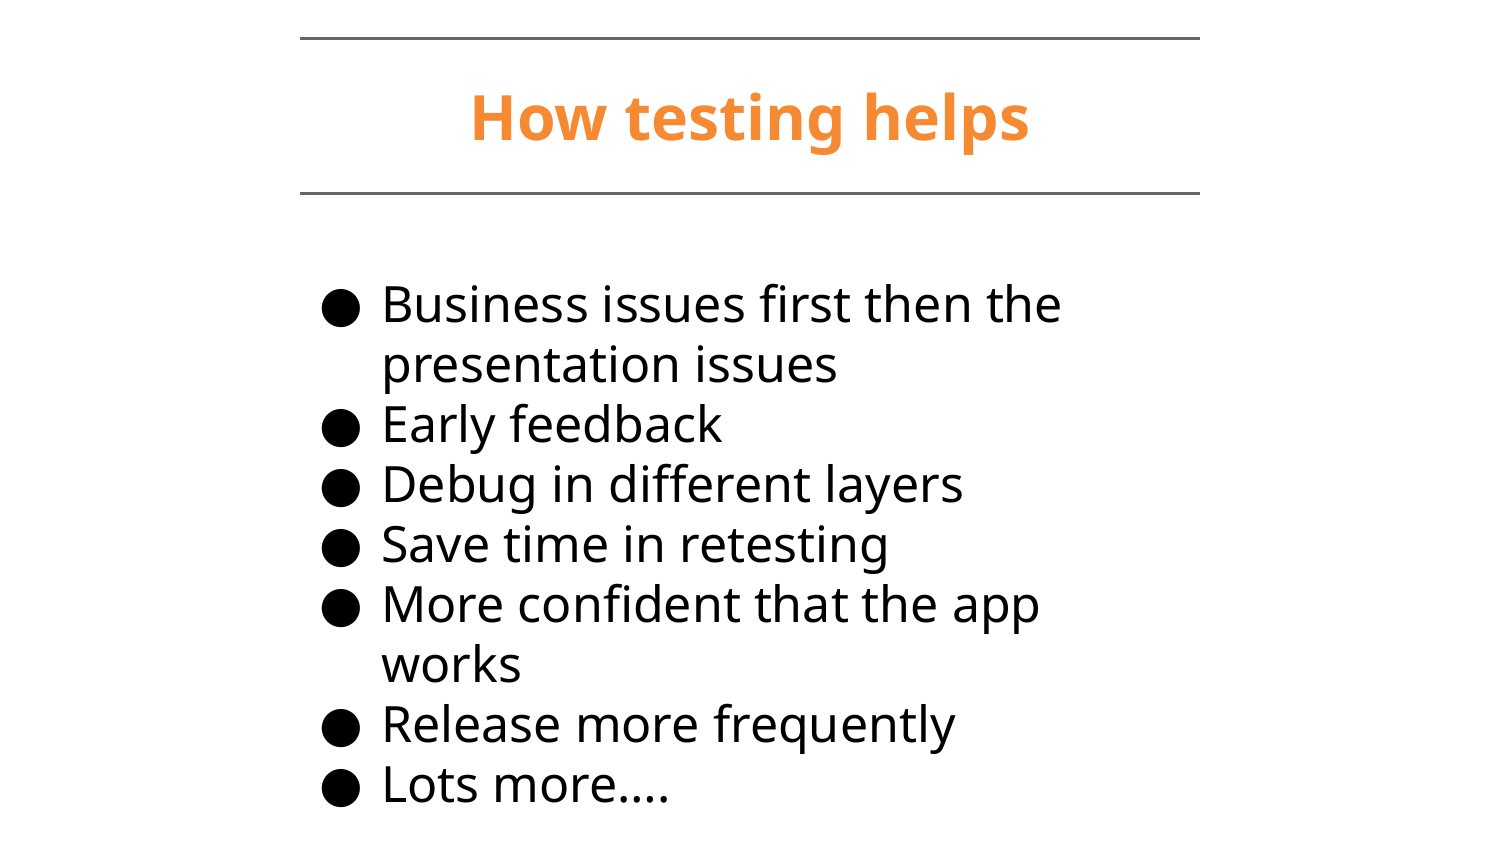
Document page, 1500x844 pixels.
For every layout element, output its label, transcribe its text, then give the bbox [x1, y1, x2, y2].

title How testing helps [291, 45, 1209, 186]
text_box Business issues first then the presentation issues Early feedback Debug in different layers Save time in retesting More confident that the app works Release more frequently Lots more…. [291, 257, 1209, 823]
